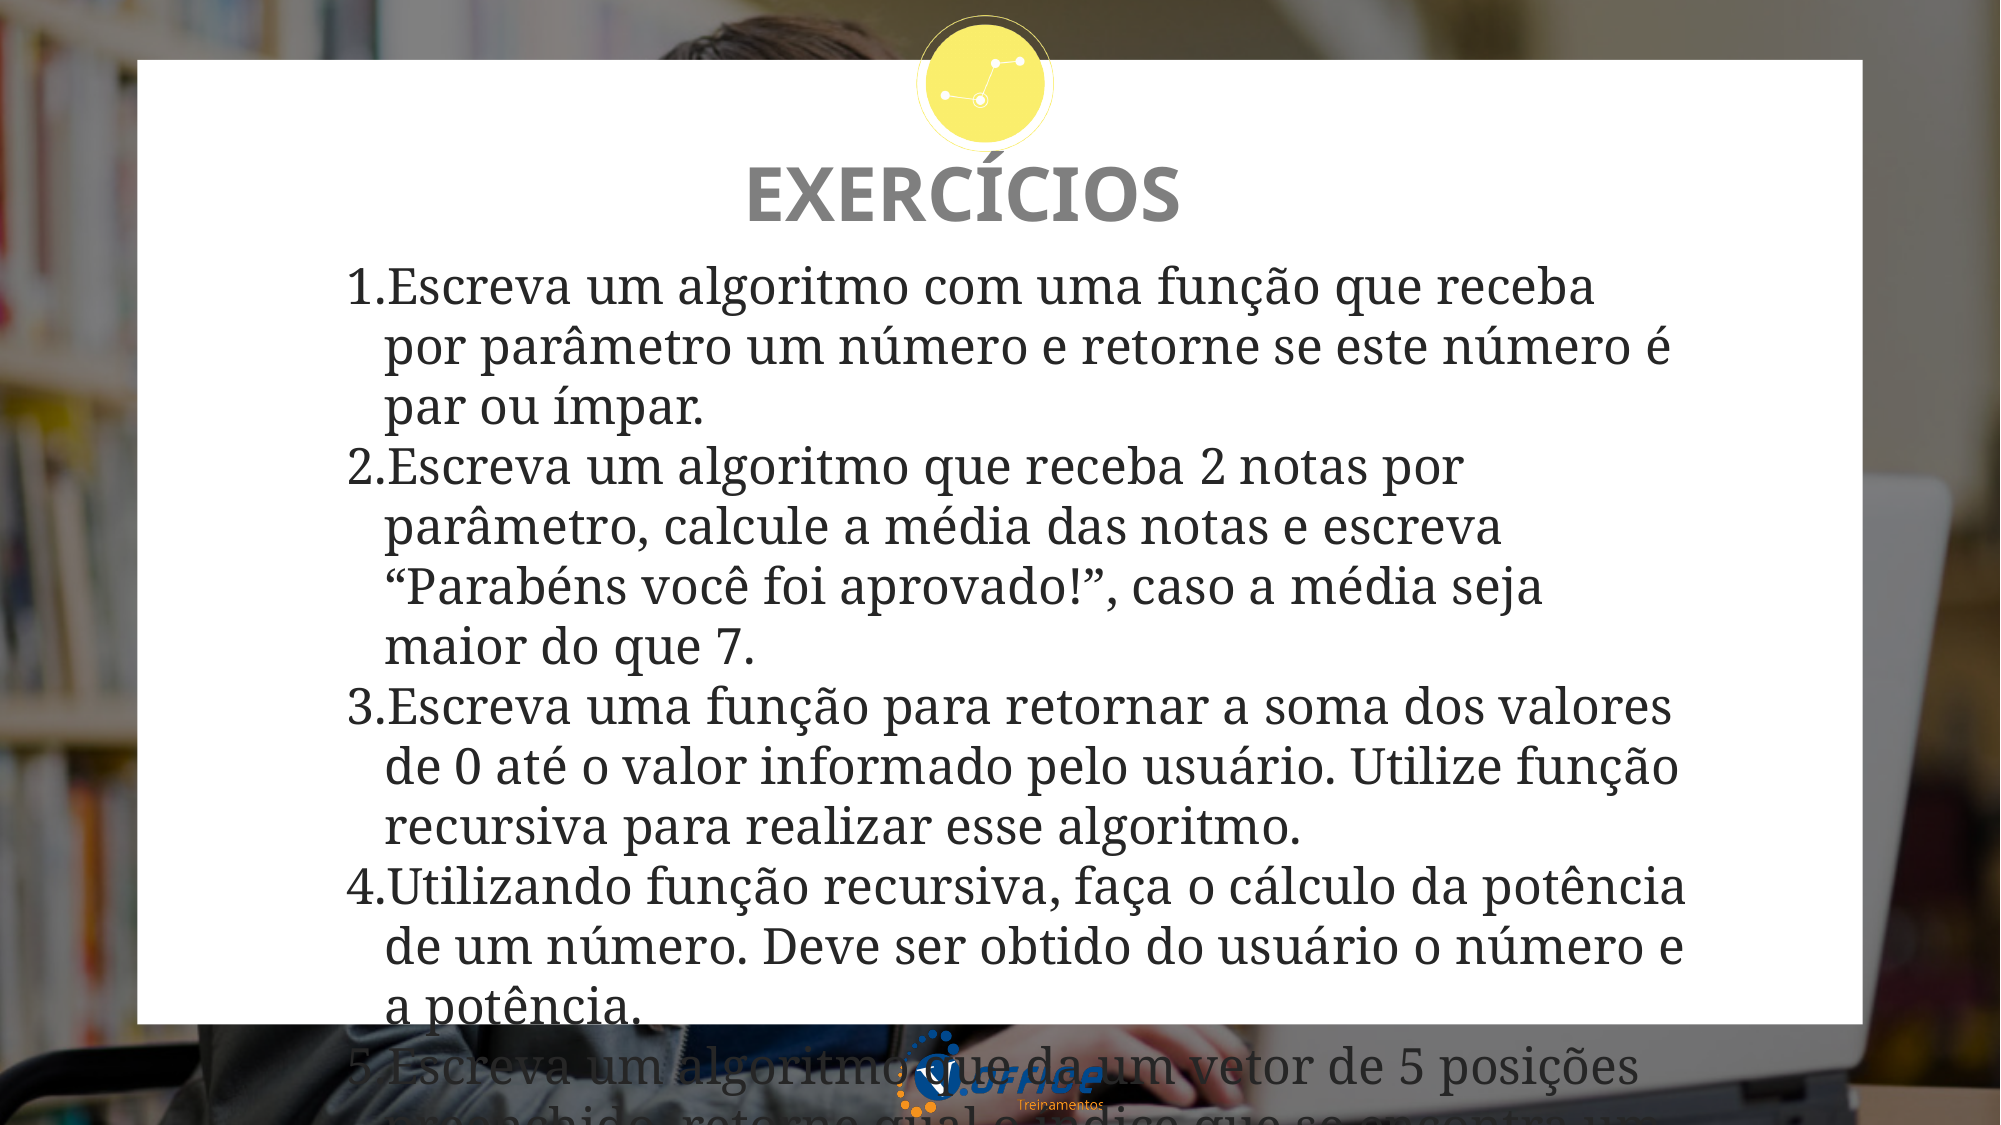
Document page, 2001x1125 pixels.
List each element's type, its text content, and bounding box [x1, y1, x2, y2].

list Escreva um algoritmo com uma função que receba por parâmetro um número e retorne se este número é par ou ímpar. Escreva um algoritmo que receba 2 notas por parâmetro, calcule a média das notas e escreva “Parabéns você foi aprovado!”, caso a média seja maior do que 7. Escreva uma função para retornar a soma dos valores de 0 até o valor informado pelo usuário. Utilize função recursiva para realizar esse algoritmo. Utilizando função recursiva, faça o cálculo da potência de um número. Deve ser obtido do usuário o número e a potência. Escreva um algoritmo que da um vetor de 5 posições preenchido, retorne qual o índice que se encontra um elemento solicitado pelo usuário. Caso esse valor não exista retornar -1. [294, 246, 1706, 1098]
picture [0, 0, 2000, 1125]
title EXERCÍCIOS [729, 88, 1243, 307]
